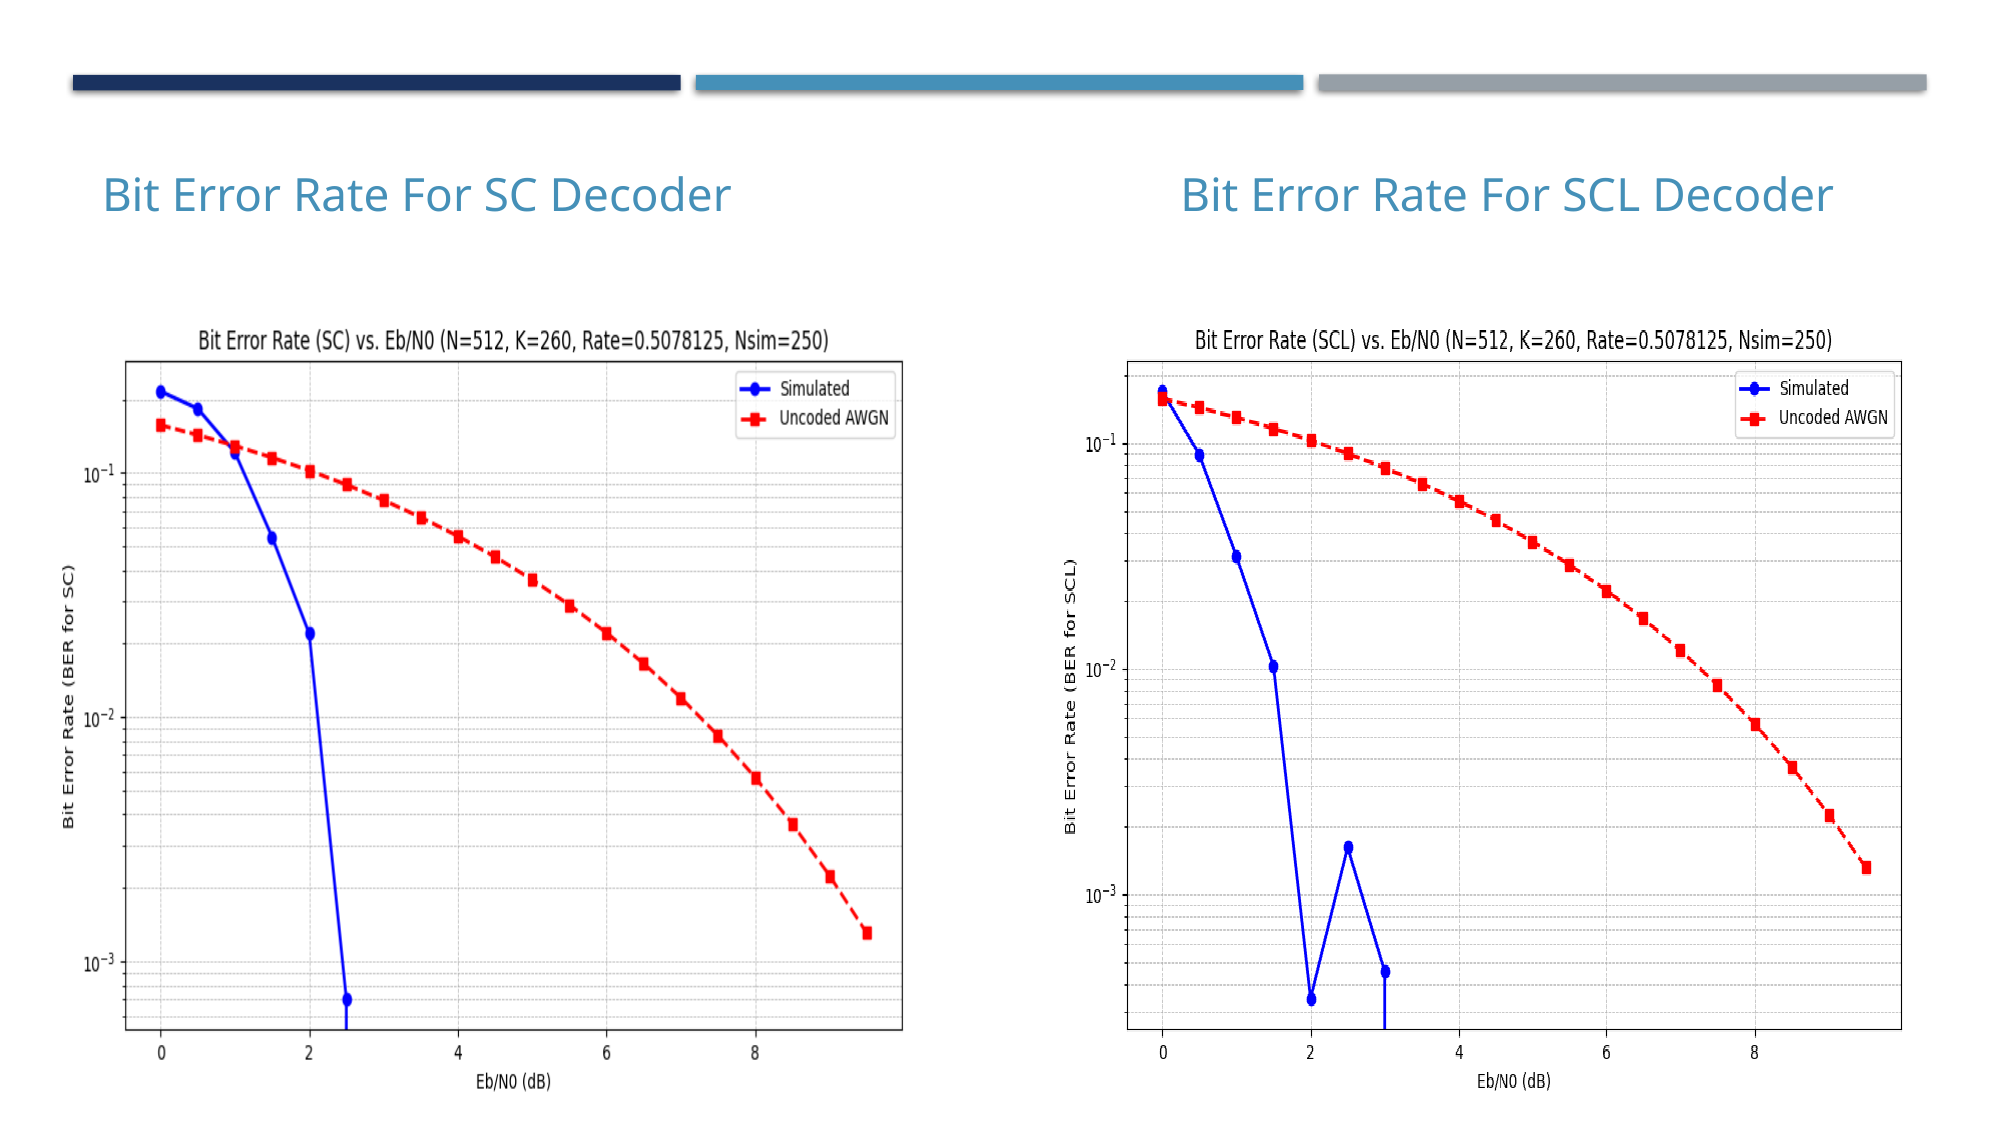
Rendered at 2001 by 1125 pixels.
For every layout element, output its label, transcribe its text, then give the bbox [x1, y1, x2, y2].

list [1001, 256, 2000, 1125]
list Bit Error Rate For SCL Decoder [1165, 147, 2000, 239]
list Bit Error Rate For SC Decoder [0, 149, 835, 238]
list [0, 256, 1000, 1125]
